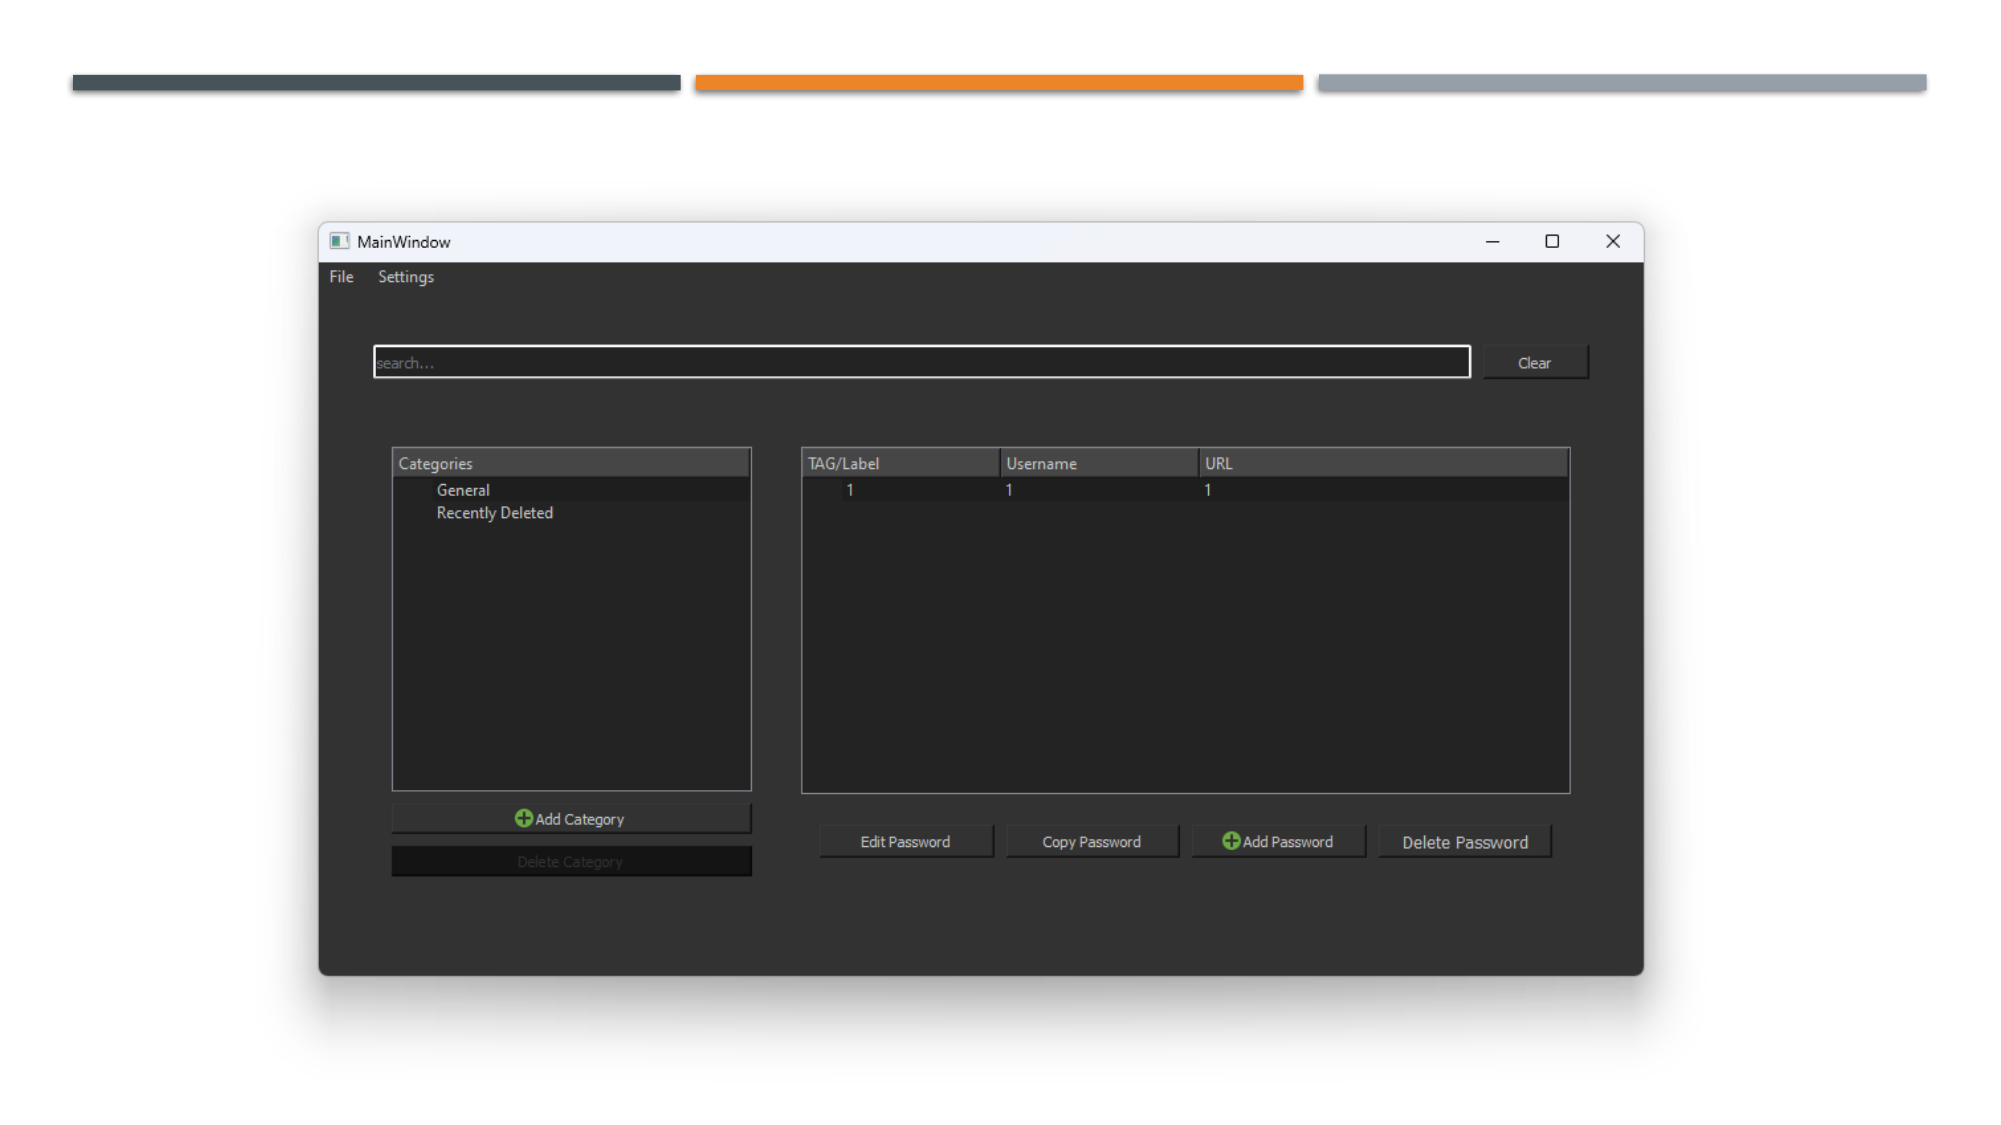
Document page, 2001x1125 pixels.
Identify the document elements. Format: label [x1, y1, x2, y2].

picture [163, 110, 1837, 1107]
